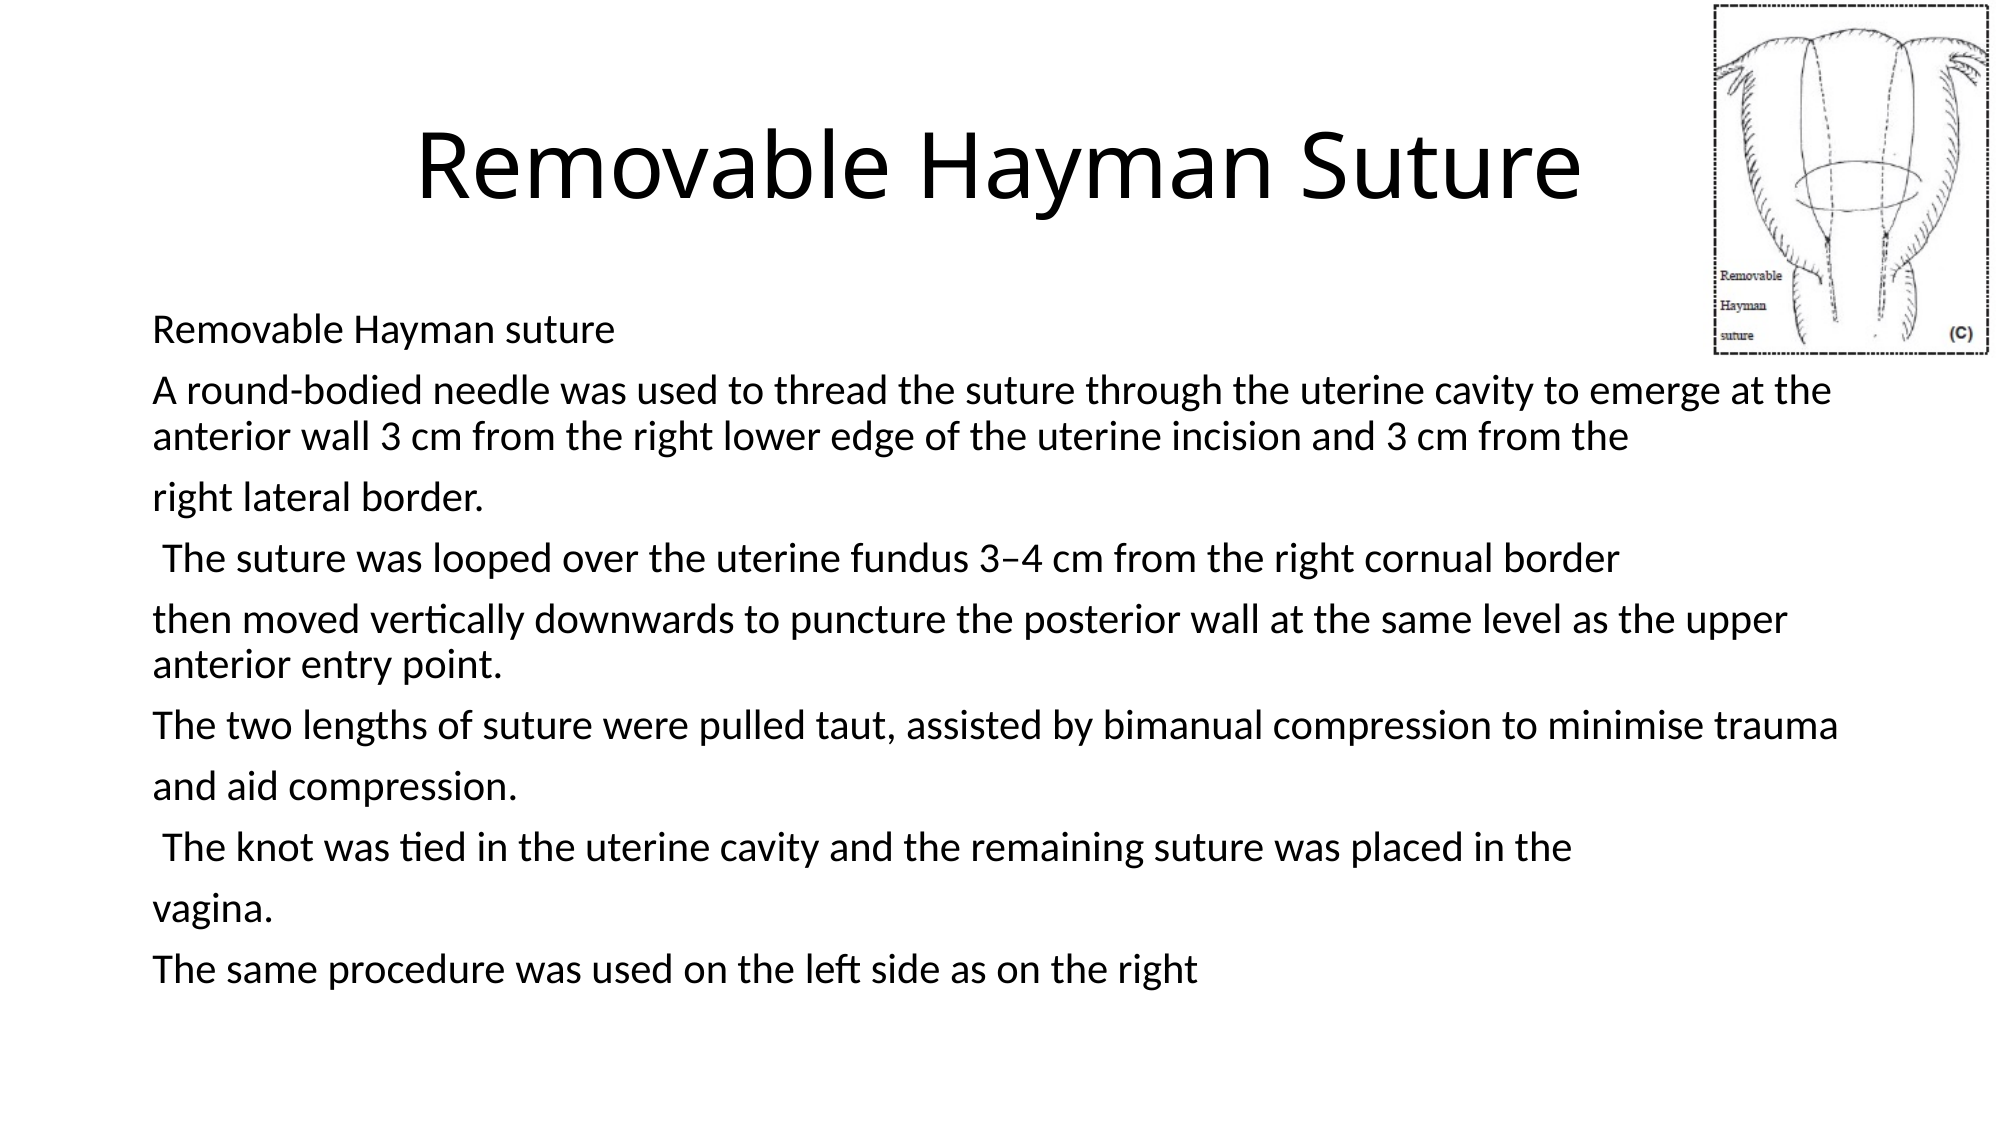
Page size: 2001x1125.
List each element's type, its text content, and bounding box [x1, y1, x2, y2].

title Removable Hayman Suture [137, 59, 1703, 278]
picture [1703, 0, 2000, 370]
list Removable Hayman suture A round-bodied needle was used to thread the suture through the uterine cavity to emerge at the anterior wall 3 cm from the right lower edge of the uterine incision and 3 cm from the right lateral border. The suture was looped over the uterine fundus 3–4 cm from the right cornual border then moved vertically downwards to puncture the posterior wall at the same level as the upper anterior entry point. The two lengths of suture were pulled taut, assisted by bimanual compression to minimise trauma and aid compression. The knot was tied in the uterine cavity and the remaining suture was placed in the vagina. The same procedure was used on the left side as on the right [137, 299, 1863, 1014]
